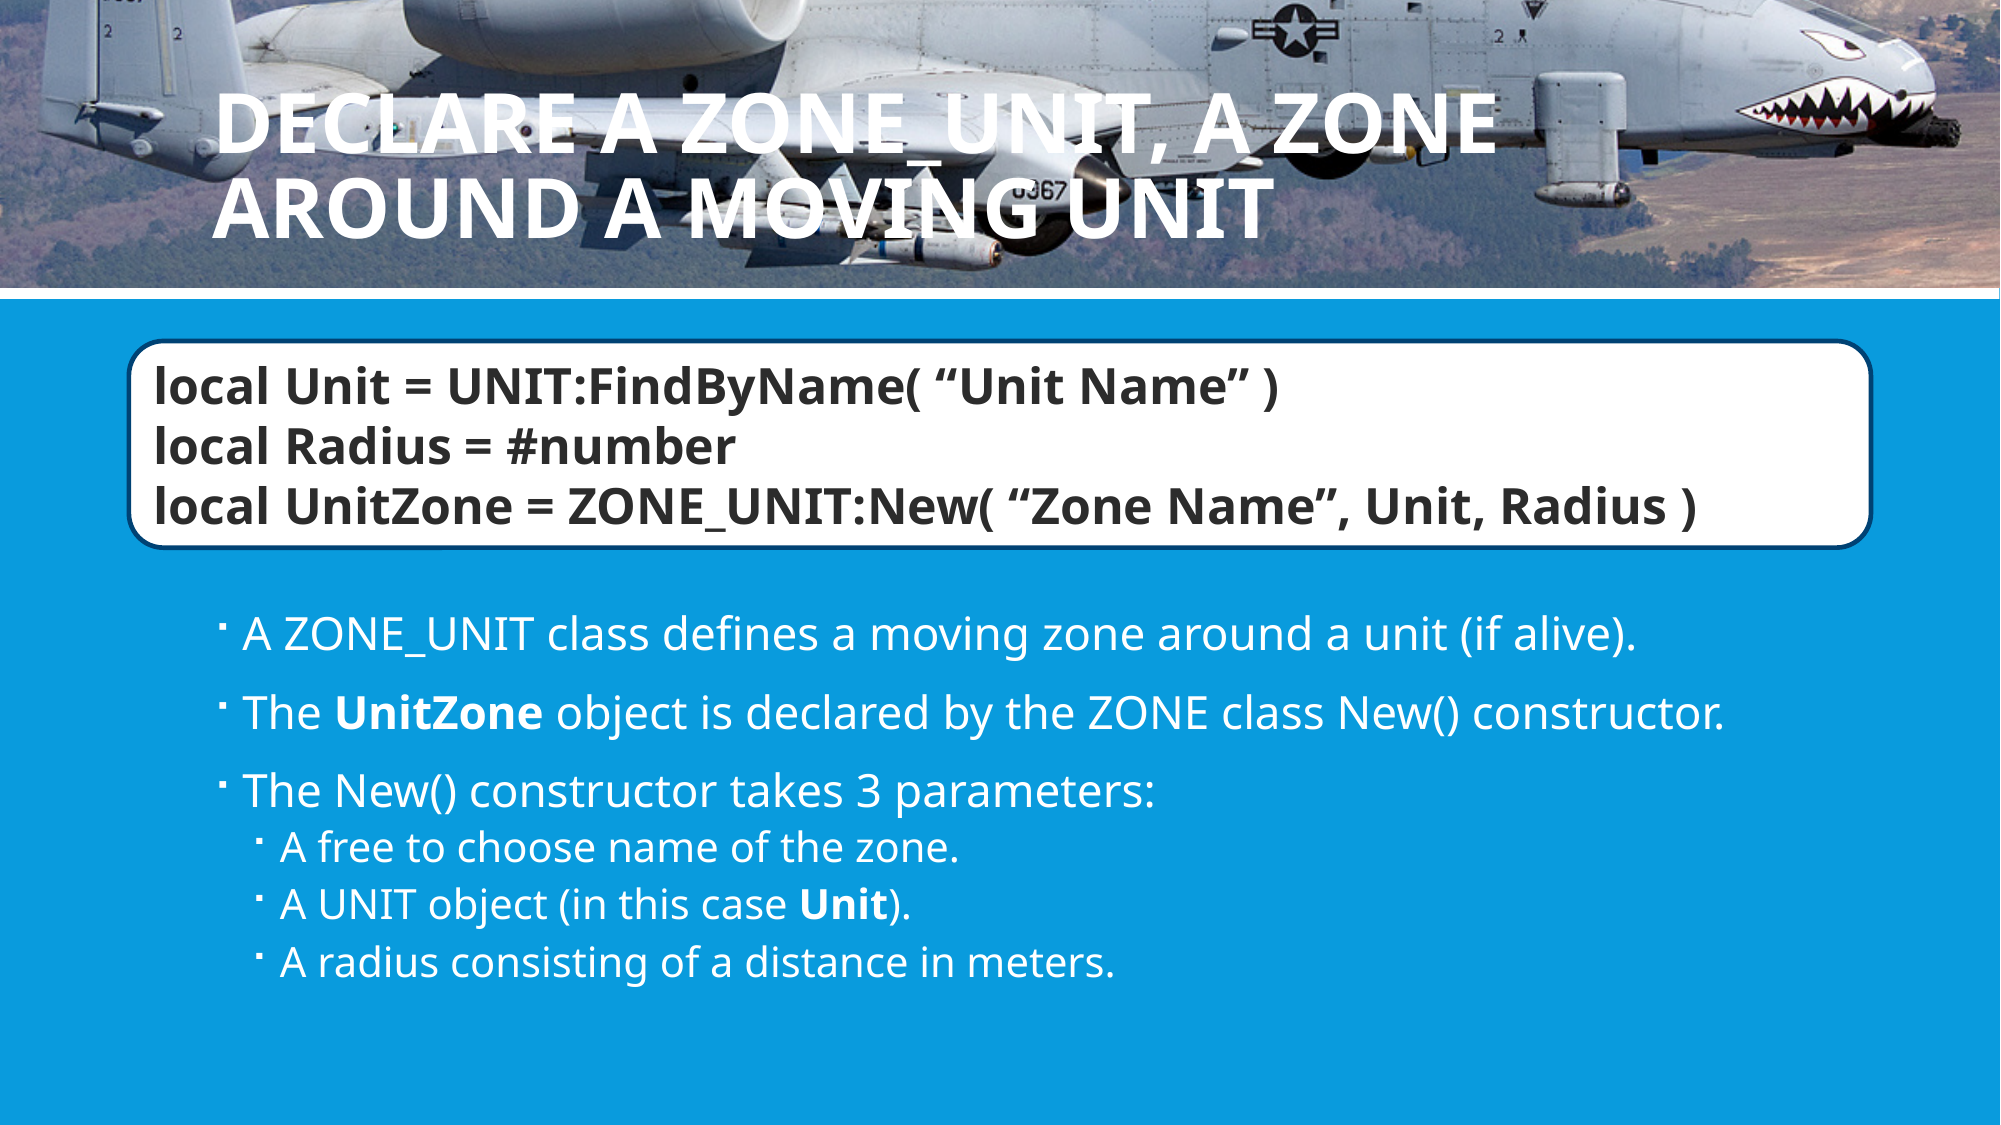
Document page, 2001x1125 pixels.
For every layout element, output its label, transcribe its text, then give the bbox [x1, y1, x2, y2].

list A ZONE_UNIT class defines a moving zone around a unit (if alive). The UnitZone object is declared by the ZONE class New() constructor. The New() constructor takes 3 parameters: A free to choose name of the zone. A UNIT object (in this case Unit). A radius consisting of a distance in meters. [197, 577, 1803, 1020]
title DECLARE a ZONE_UNIT, a zone around a moving unit [197, 46, 1803, 295]
picture [0, 0, 2000, 288]
text_box local Unit = UNIT:FindByName( “Unit Name” ) local Radius = #number local UnitZone = ZONE_UNIT:New( “Zone Name”, Unit, Radius ) [127, 339, 1873, 549]
